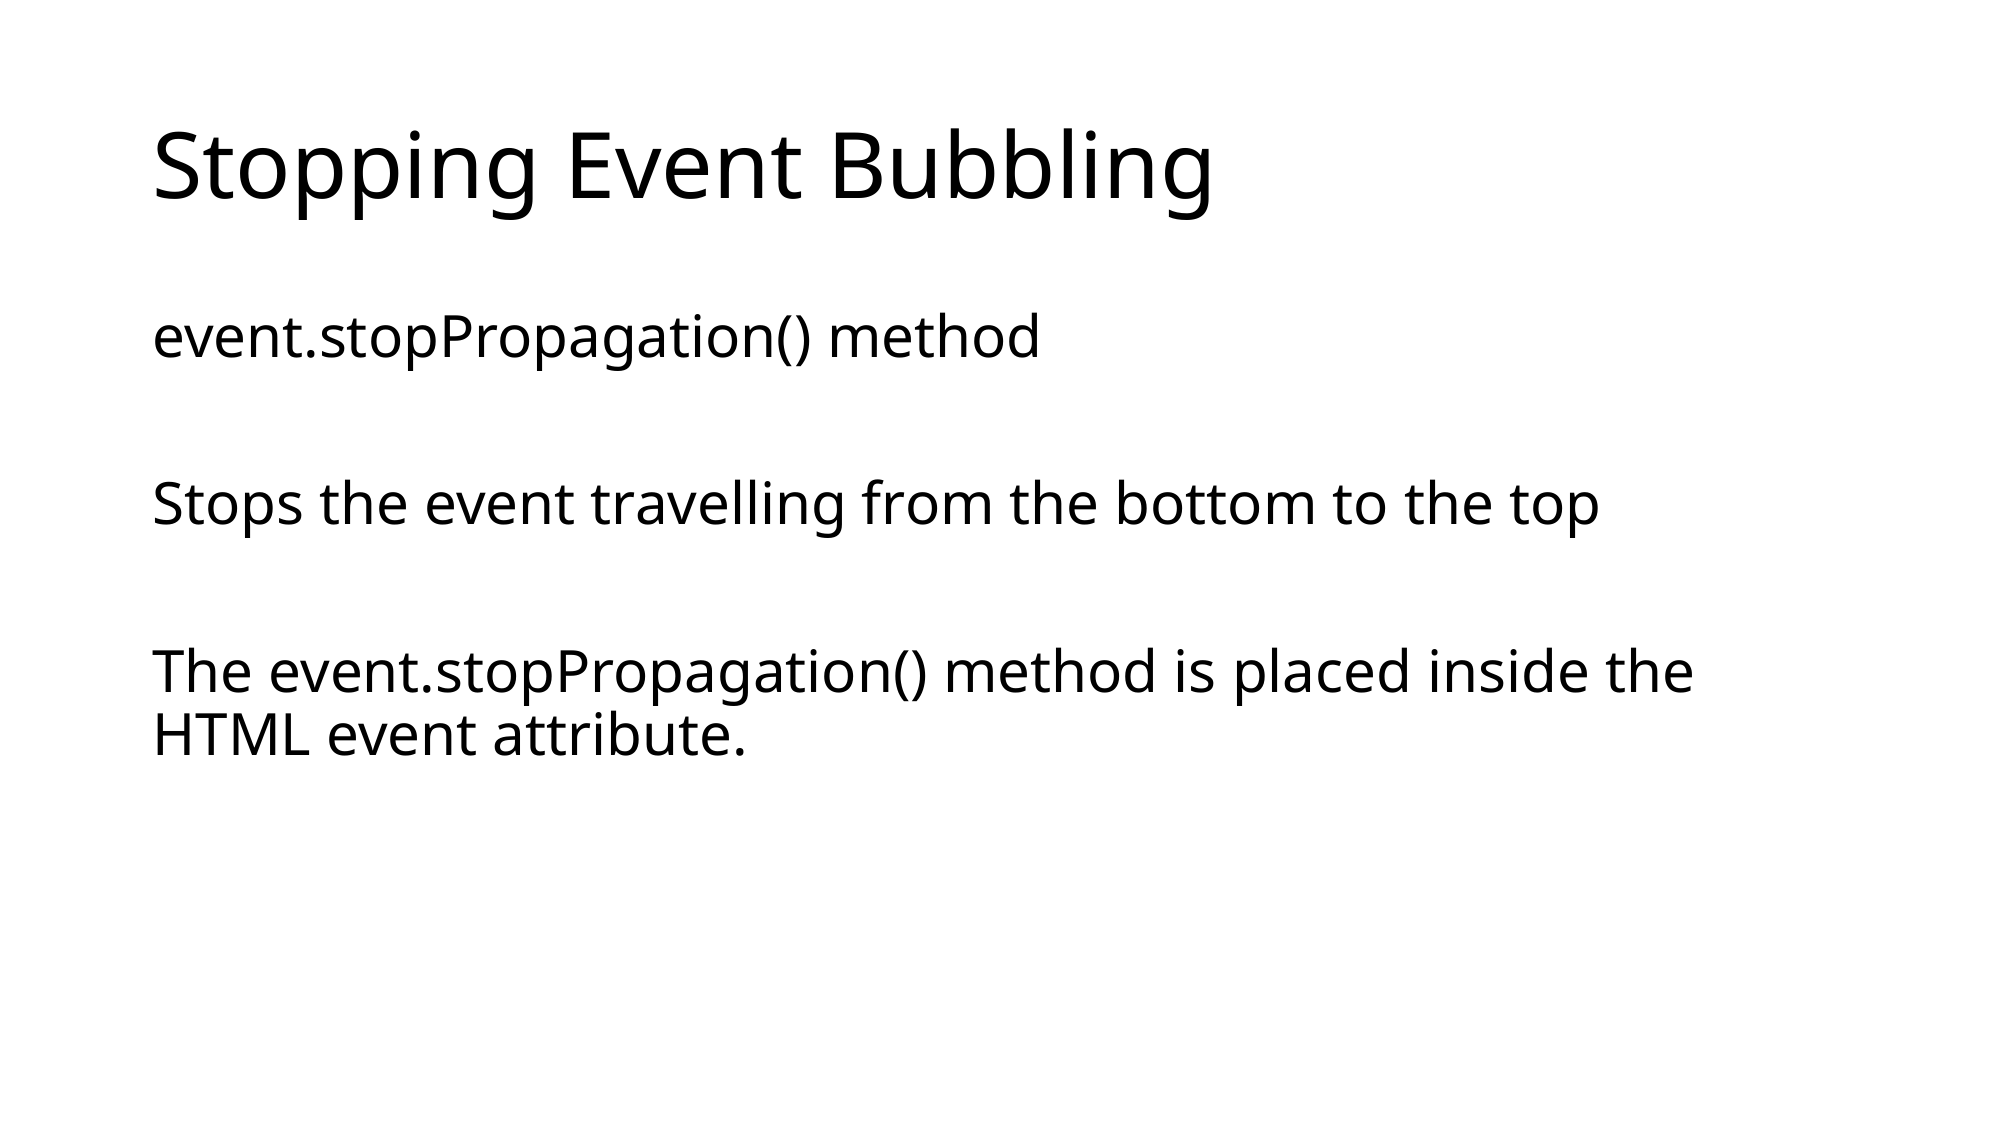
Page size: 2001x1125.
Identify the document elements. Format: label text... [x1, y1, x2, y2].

list event.stopPropagation() method Stops the event travelling from the bottom to the top The event.stopPropagation() method is placed inside the HTML event attribute. [137, 299, 1863, 1014]
title Stopping Event Bubbling [137, 59, 1863, 278]
